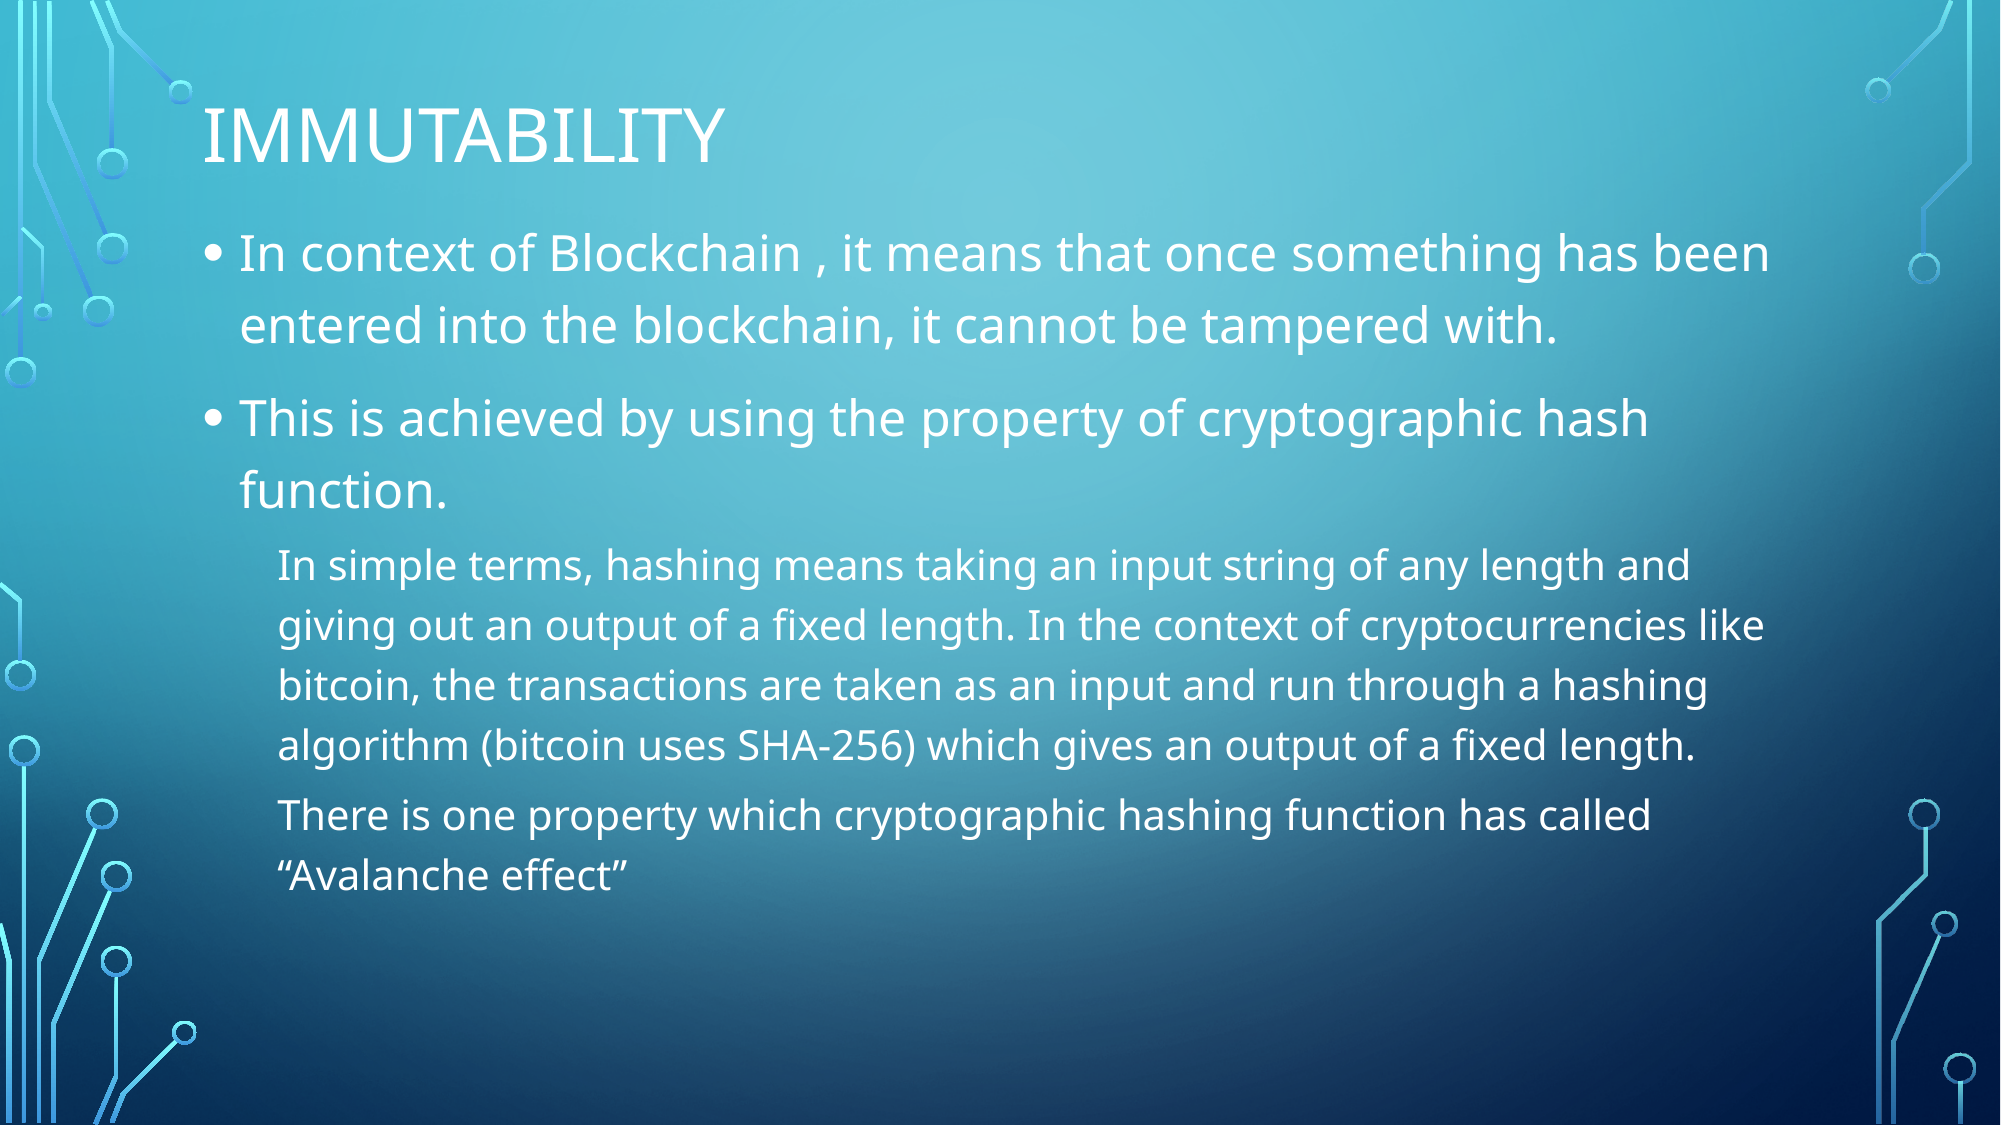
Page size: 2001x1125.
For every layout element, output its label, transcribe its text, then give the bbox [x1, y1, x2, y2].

list In context of Blockchain , it means that once something has been entered into the blockchain, it cannot be tampered with. This is achieved by using the property of cryptographic hash function. In simple terms, hashing means taking an input string of any length and giving out an output of a fixed length. In the context of cryptocurrencies like bitcoin, the transactions are taken as an input and run through a hashing algorithm (bitcoin uses SHA-256) which gives an output of a fixed length. There is one property which cryptographic hashing function has called “Avalanche effect” [187, 202, 1813, 950]
title Immutability [187, 50, 1813, 202]
